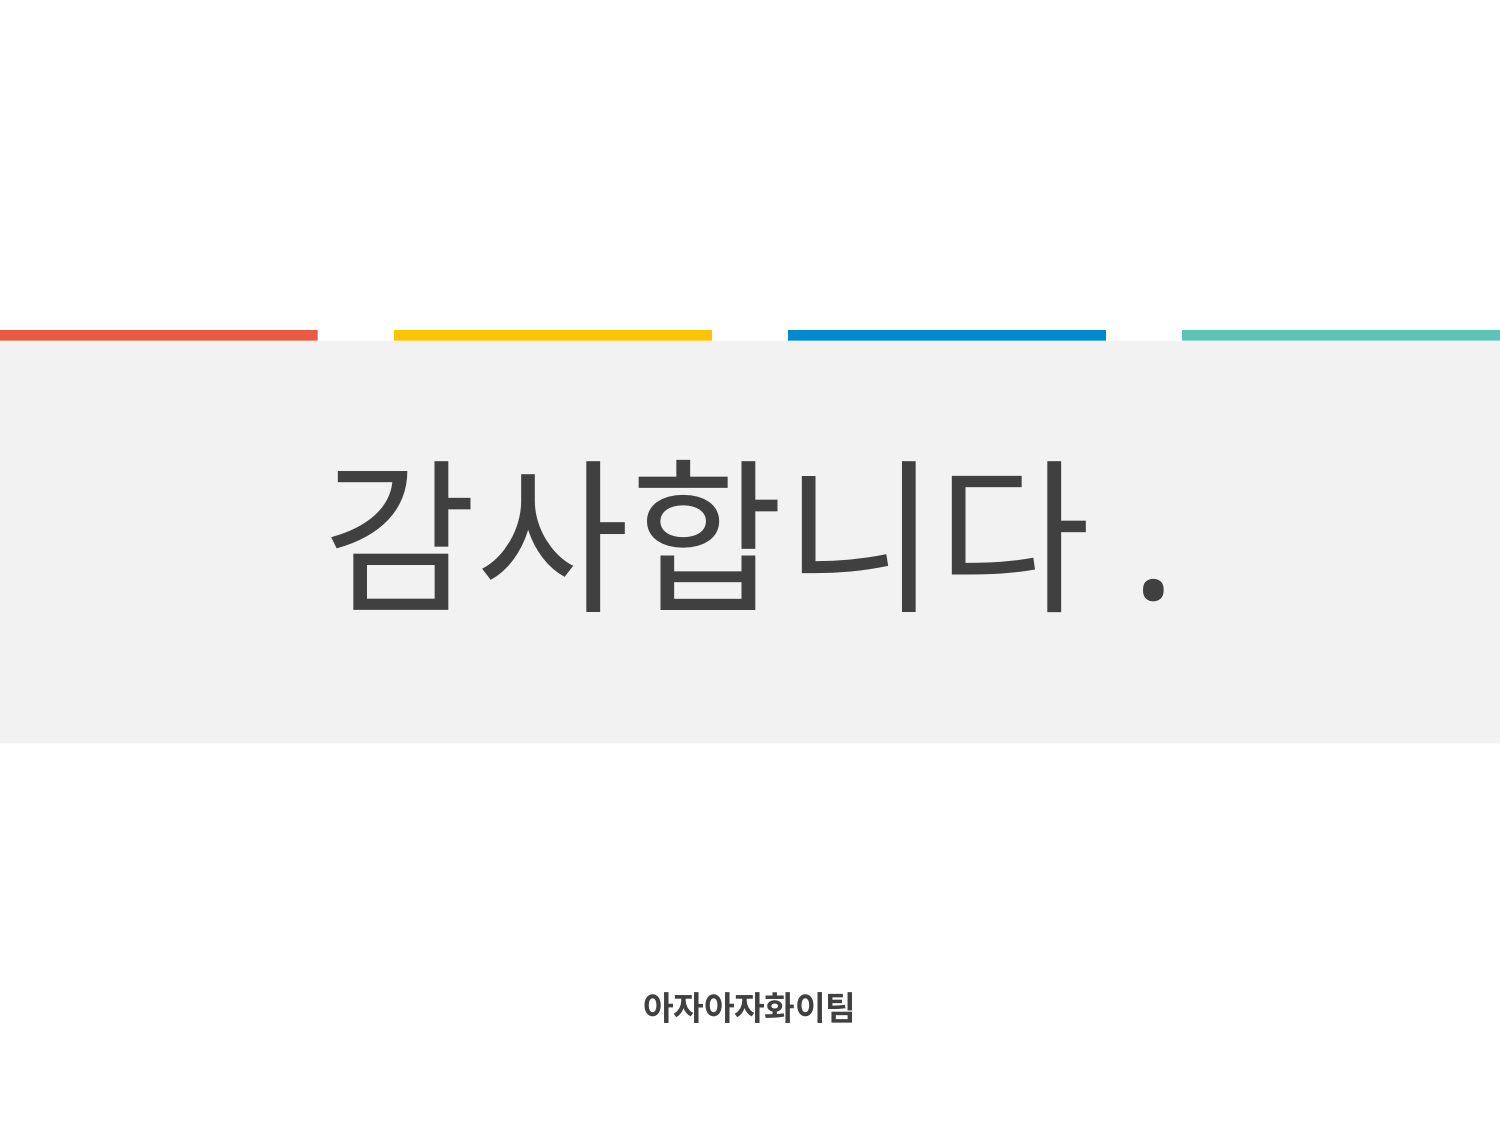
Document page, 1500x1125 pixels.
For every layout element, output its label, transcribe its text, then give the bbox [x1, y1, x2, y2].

text_box 아자아자화이팀 [0, 987, 1500, 1035]
text_box 감사합니다. [0, 448, 1500, 643]
